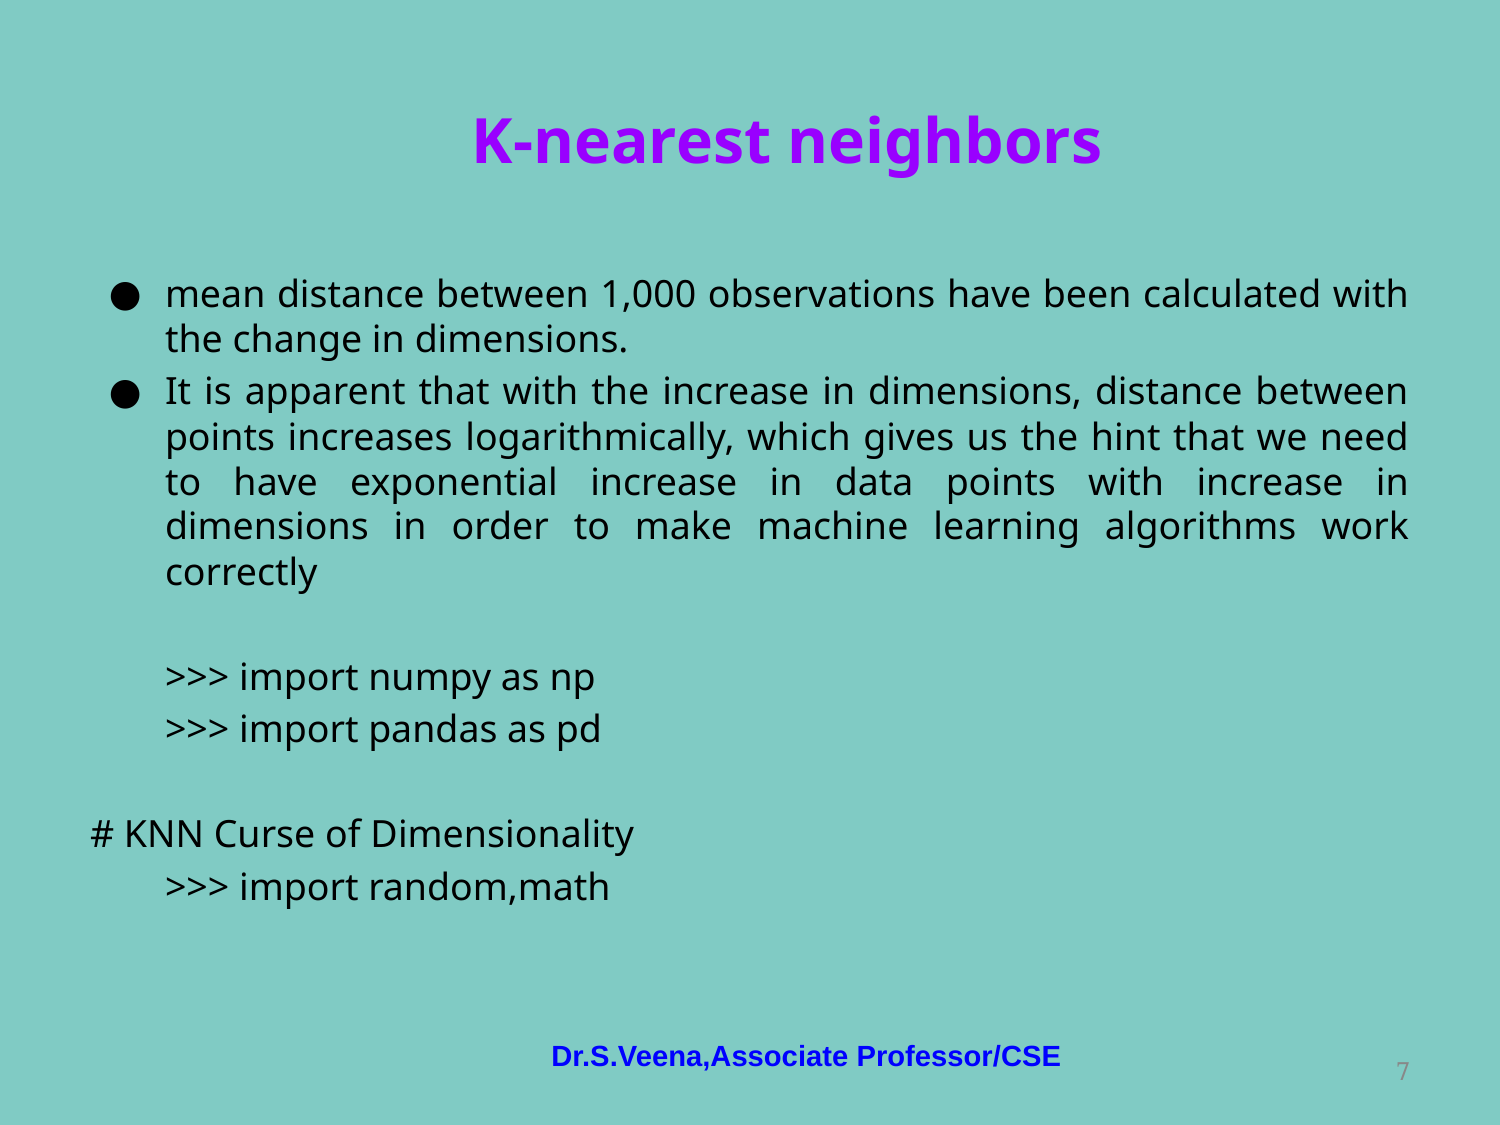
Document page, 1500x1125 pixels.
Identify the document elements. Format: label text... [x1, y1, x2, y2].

slide_number ‹#› [1101, 1042, 1425, 1103]
list mean distance between 1,000 observations have been calculated with the change in dimensions. It is apparent that with the increase in dimensions, distance between points increases logarithmically, which gives us the hint that we need to have exponential increase in data points with increase in dimensions in order to make machine learning algorithms work correctly >>> import numpy as np >>> import pandas as pd # KNN Curse of Dimensionality >>> import random,math [75, 262, 1425, 1005]
footer Dr.S.Veena,Associate Professor/CSE [512, 1042, 1101, 1103]
title K-nearest neighbors [75, 45, 1425, 233]
